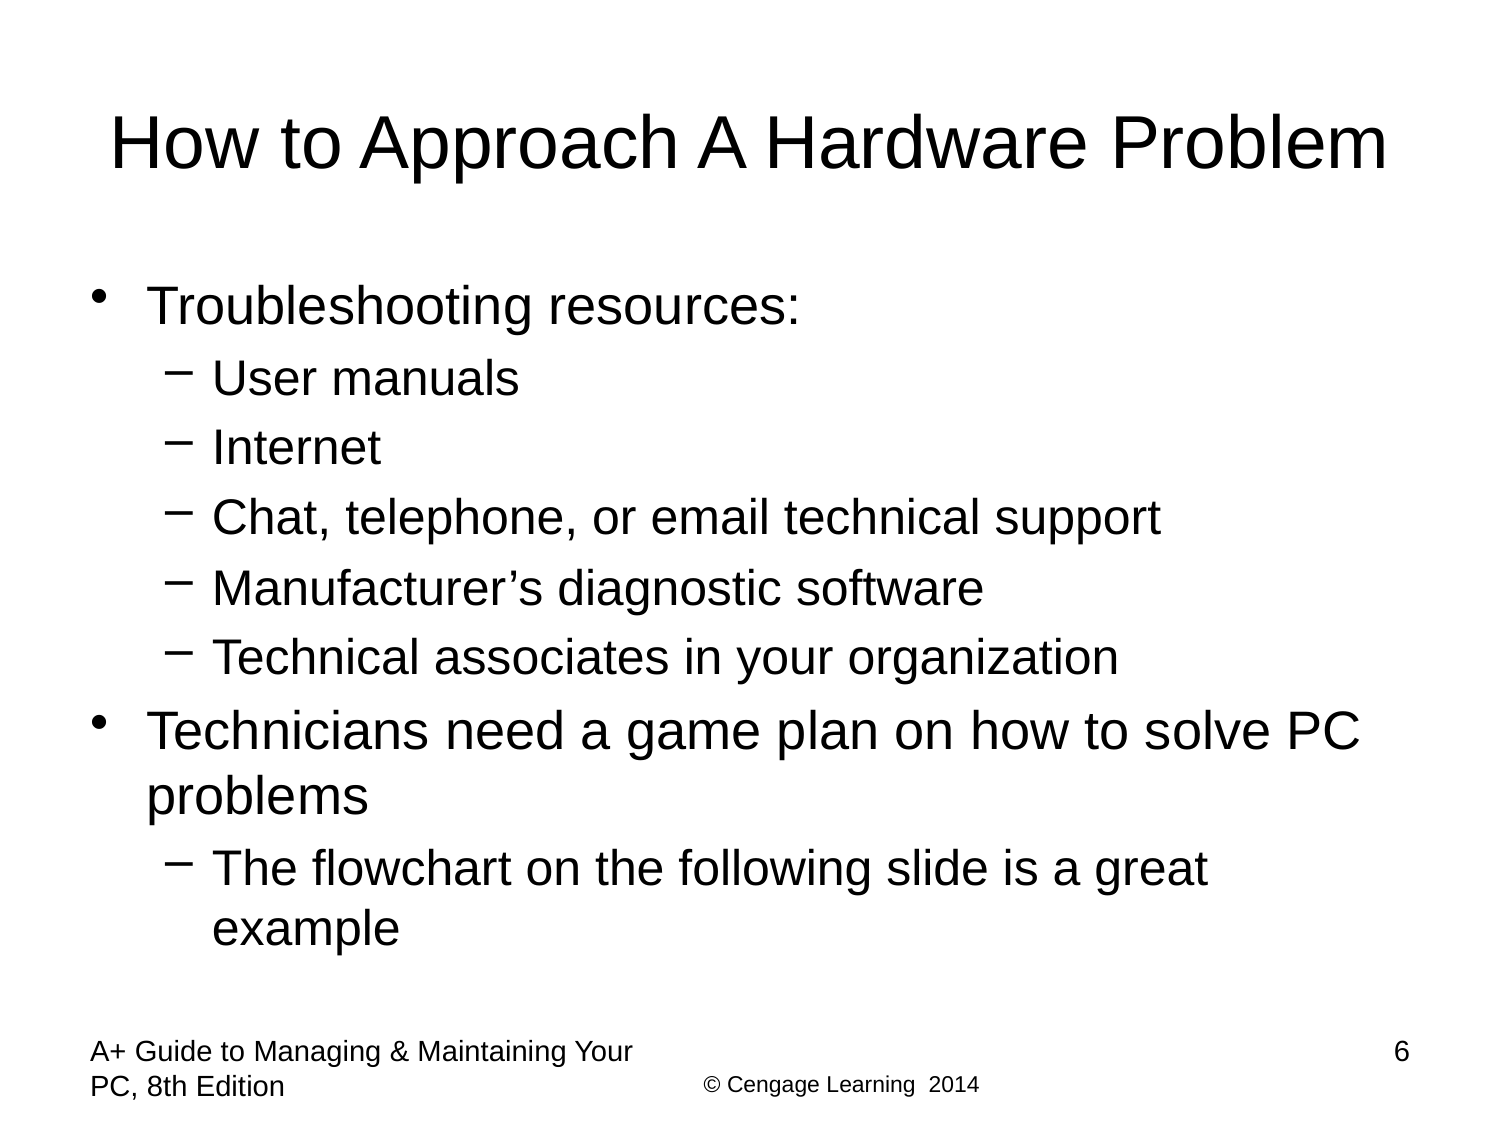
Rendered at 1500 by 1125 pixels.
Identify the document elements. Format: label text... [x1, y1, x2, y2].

list Troubleshooting resources: User manuals Internet Chat, telephone, or email technical support Manufacturer’s diagnostic software Technical associates in your organization Technicians need a game plan on how to solve PC problems The flowchart on the following slide is a great example [75, 262, 1425, 1005]
slide_number 6 [1074, 1024, 1426, 1103]
title How to Approach A Hardware Problem [75, 45, 1425, 233]
footer A+ Guide to Managing & Maintaining Your PC, 8th Edition [74, 1024, 663, 1103]
